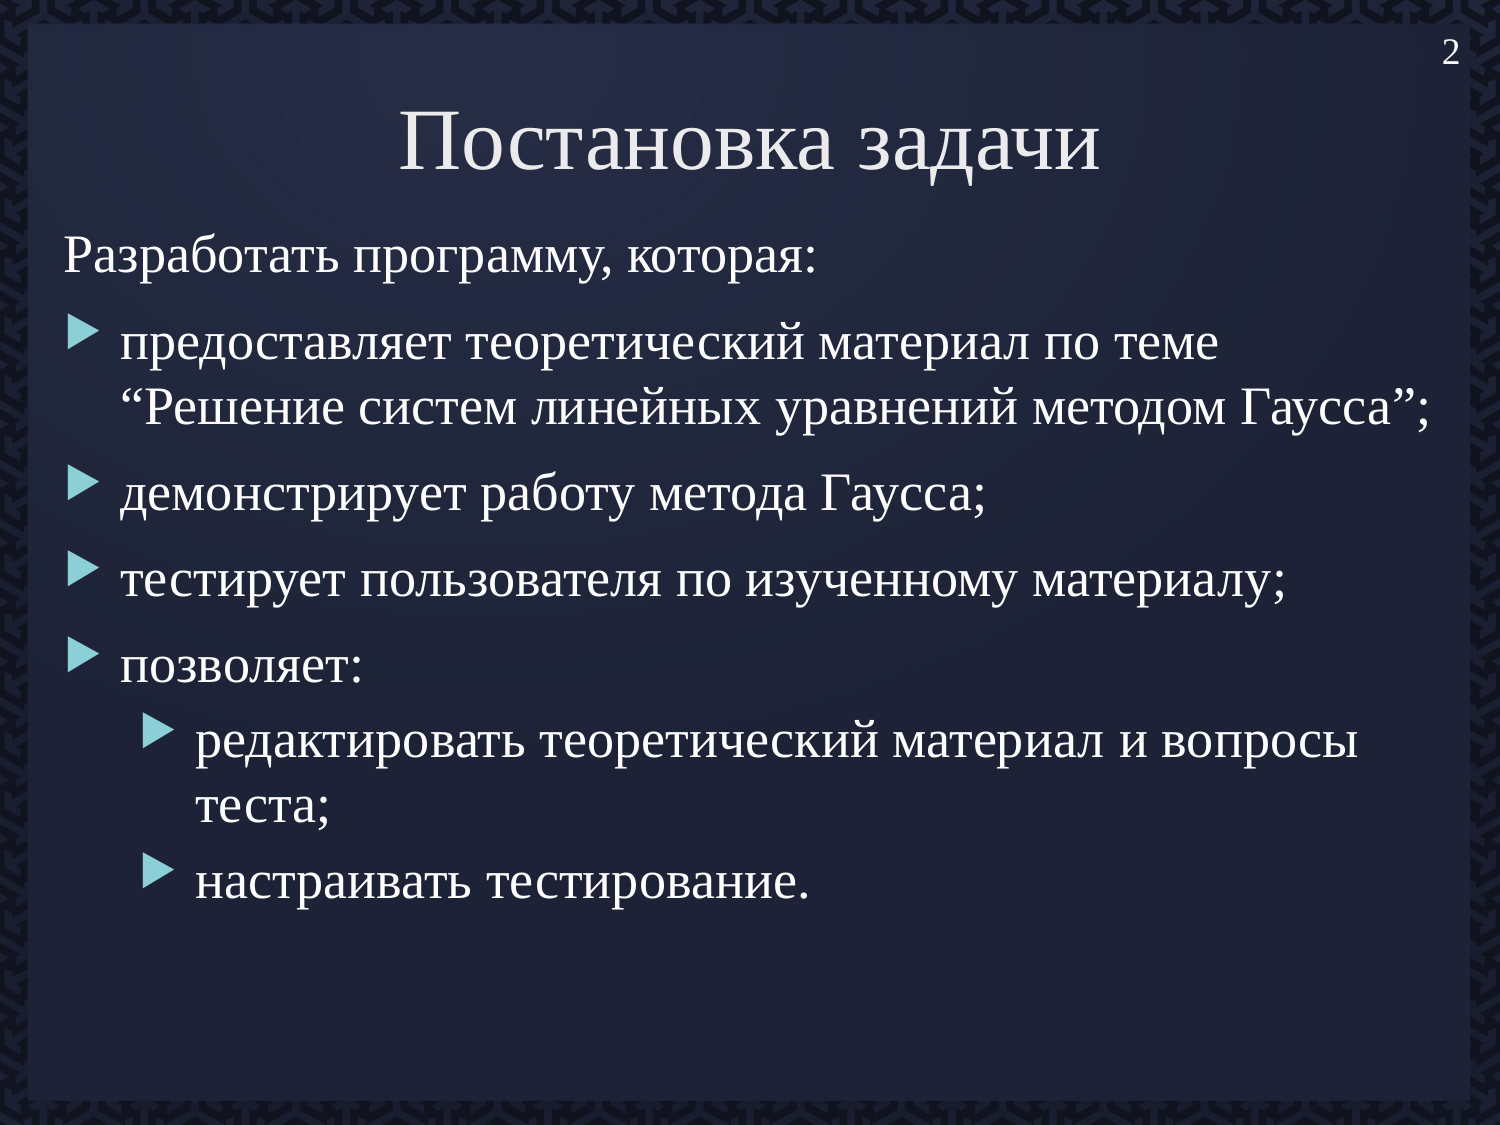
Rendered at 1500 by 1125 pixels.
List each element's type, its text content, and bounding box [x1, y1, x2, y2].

picture [0, 0, 1500, 1125]
title Постановка задачи [103, 32, 1397, 218]
list Разработать программу, которая: предоставляет теоретический материал по теме “Решение систем линейных уравнений методом Гаусса”; демонстрирует работу метода Гаусса; тестирует пользователя по изученному материалу; позволяет: редактировать теоретический материал и вопросы теста; настраивать тестирование. [48, 218, 1448, 1043]
text_box 2 [1422, 19, 1480, 79]
